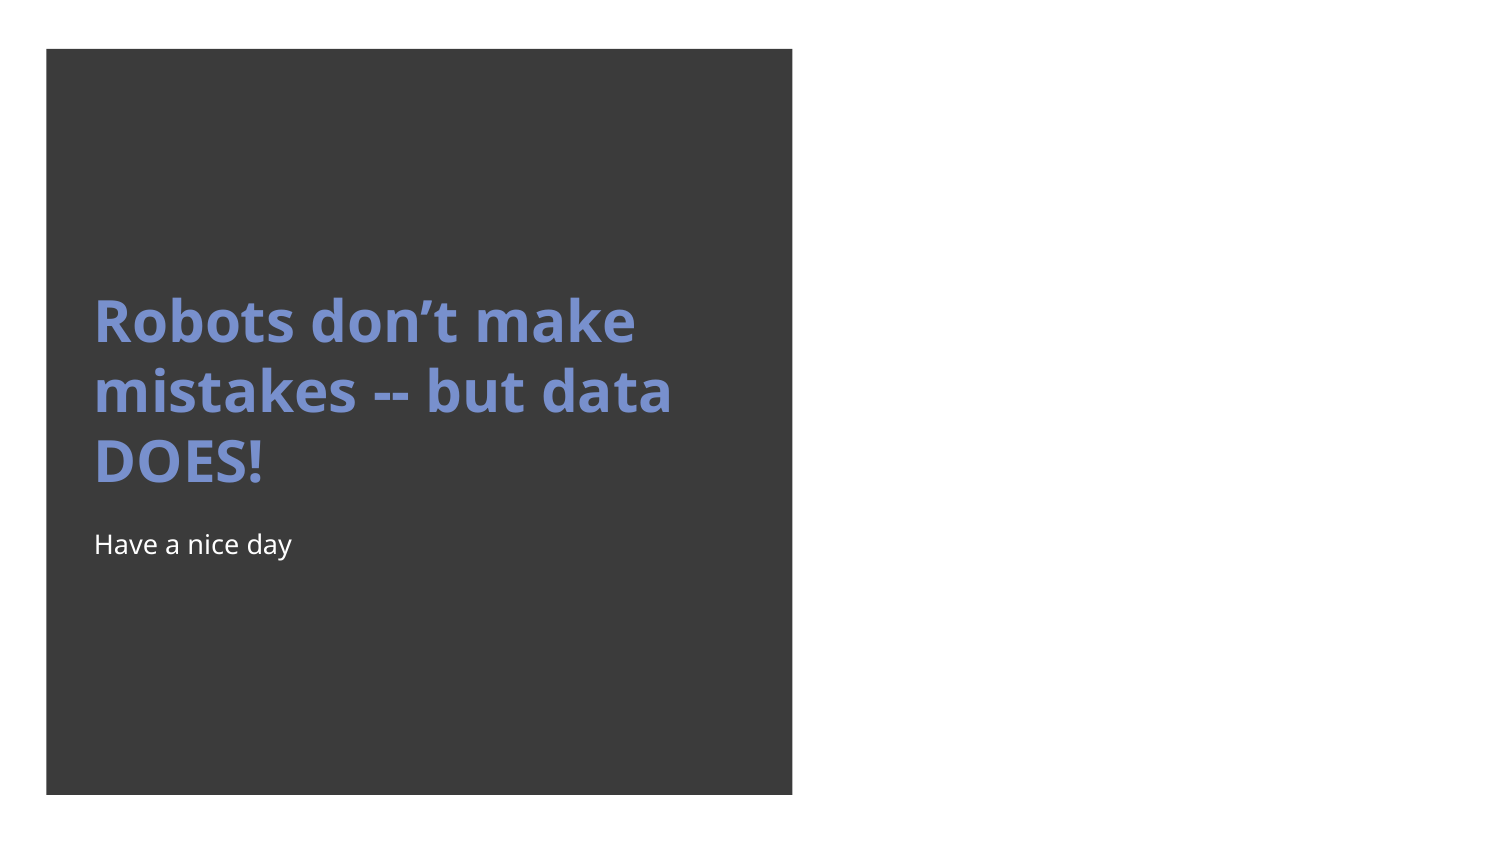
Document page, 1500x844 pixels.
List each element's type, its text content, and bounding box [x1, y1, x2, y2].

text_box [46, 48, 793, 795]
list Robots don’t make mistakes -- but data DOES! Have a nice day [78, 86, 760, 757]
